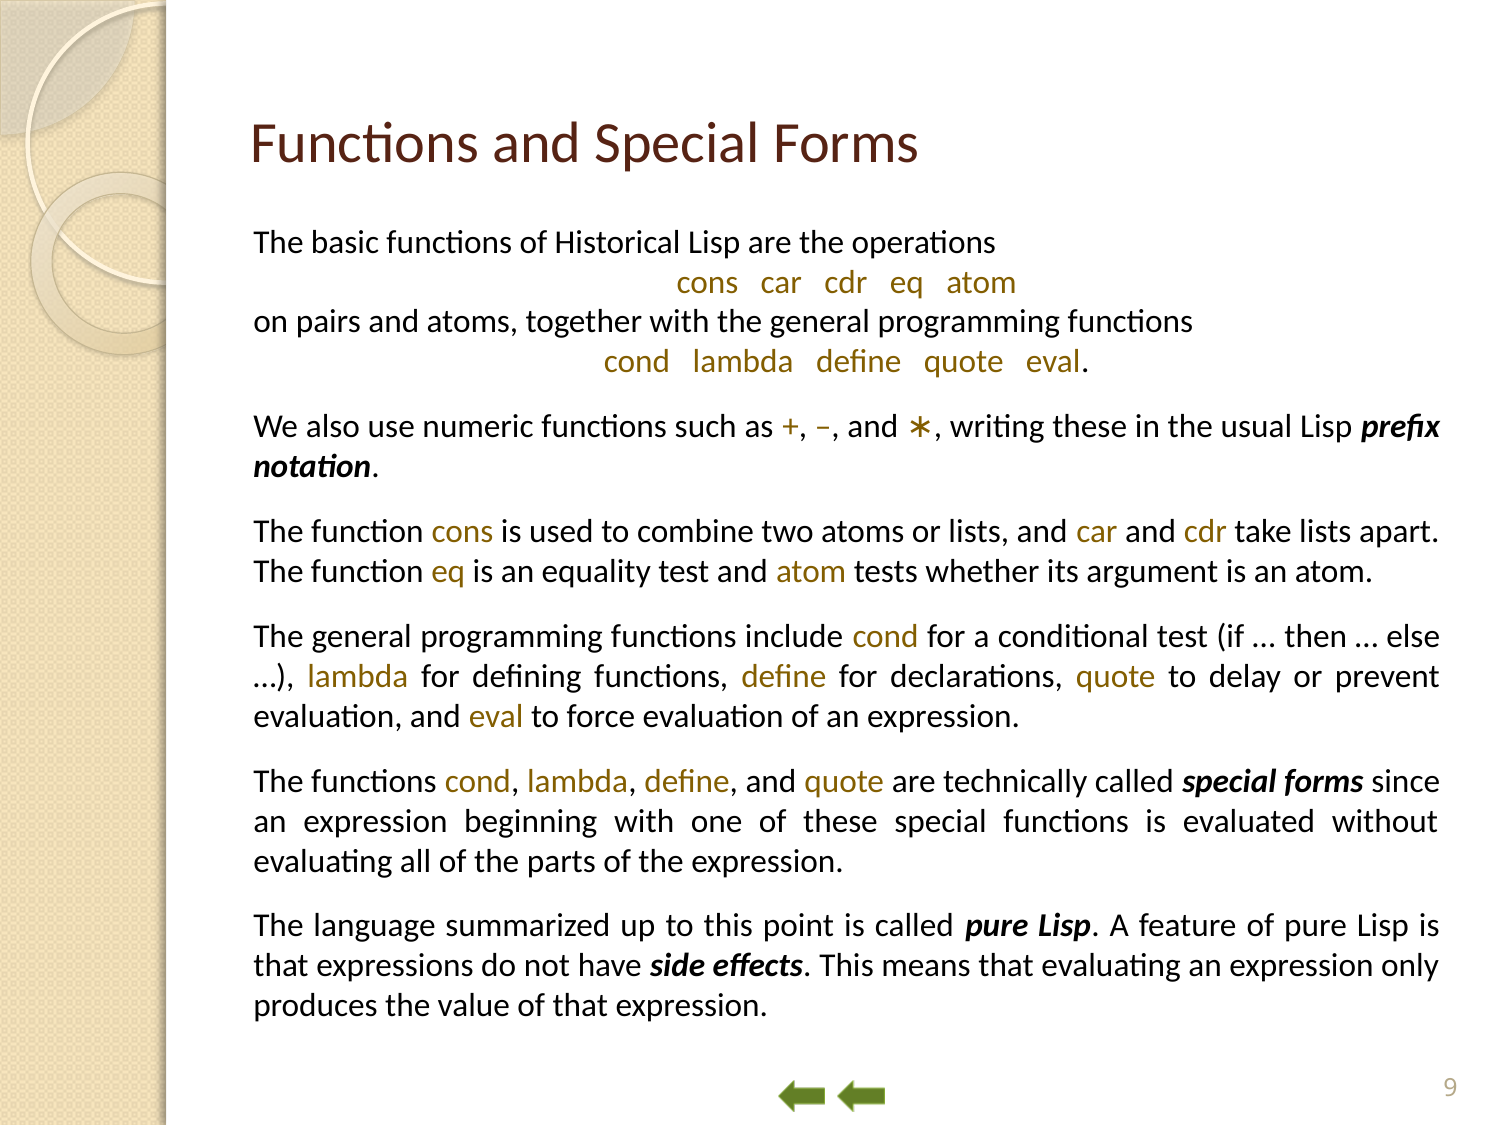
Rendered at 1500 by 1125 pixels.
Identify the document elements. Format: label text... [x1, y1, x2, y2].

slide_number 9 [1413, 1034, 1488, 1113]
title Functions and Special Forms [235, 45, 1466, 233]
picture [836, 1079, 885, 1112]
picture [778, 1079, 826, 1112]
list The basic functions of Historical Lisp are the operations cons car cdr eq atom on pairs and atoms, together with the general programming functions cond lambda define quote eval. We also use numeric functions such as +, –, and ∗, writing these in the usual Lisp prefix notation. The function cons is used to combine two atoms or lists, and car and cdr take lists apart. The function eq is an equality test and atom tests whether its argument is an atom. The general programming functions include cond for a conditional test (if … then … else …), lambda for defining functions, define for declarations, quote to delay or prevent evaluation, and eval to force evaluation of an expression. The functions cond, lambda, define, and quote are technically called special forms since an expression beginning with one of these special functions is evaluated without evaluating all of the parts of the expression. The language summarized up to this point is called pure Lisp. A feature of pure Lisp is that expressions do not have side effects. This means that evaluating an expression only produces the value of that expression. [225, 212, 1455, 1063]
